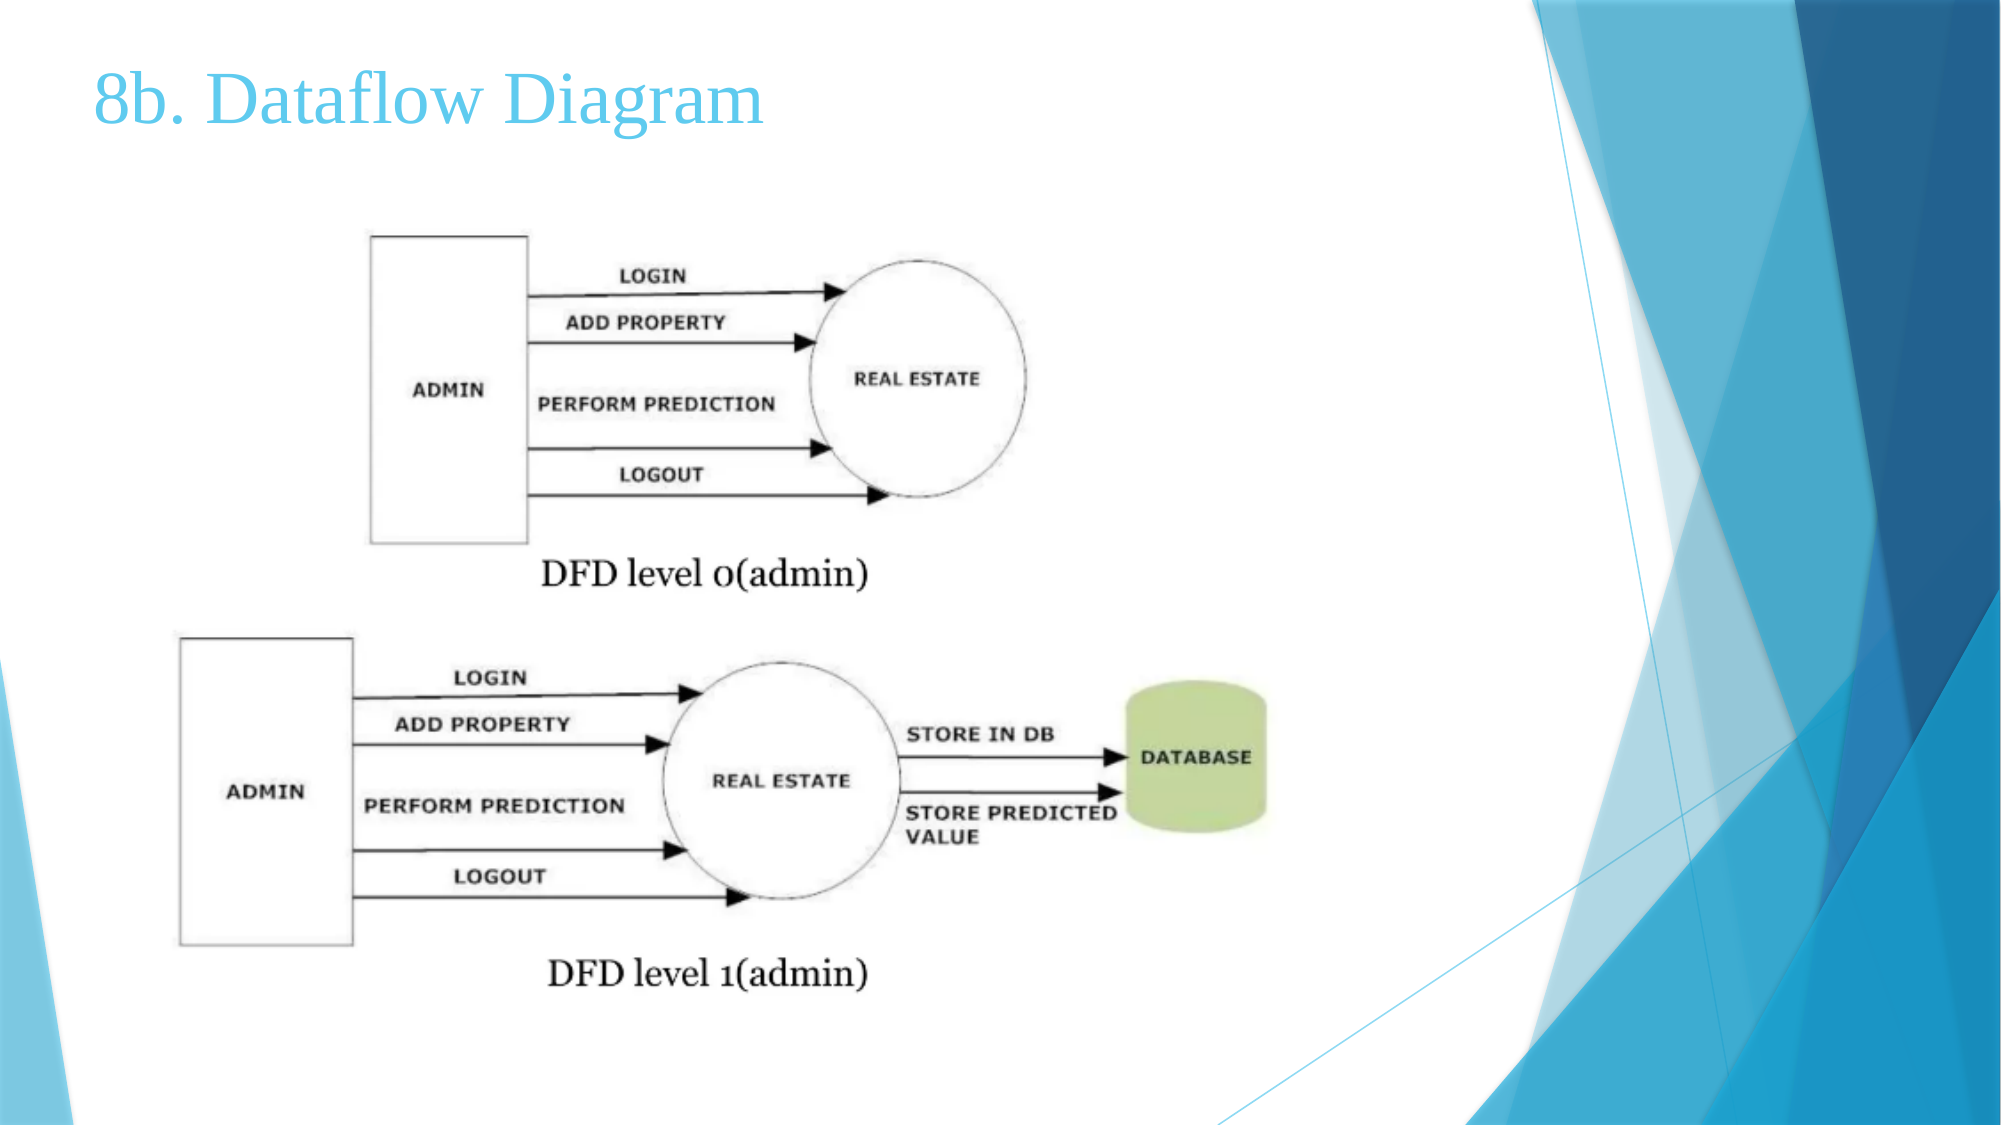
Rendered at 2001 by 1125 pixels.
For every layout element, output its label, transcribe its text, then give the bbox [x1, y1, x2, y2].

picture [125, 194, 1317, 1046]
title 8b. Dataflow Diagram [78, 41, 1489, 159]
